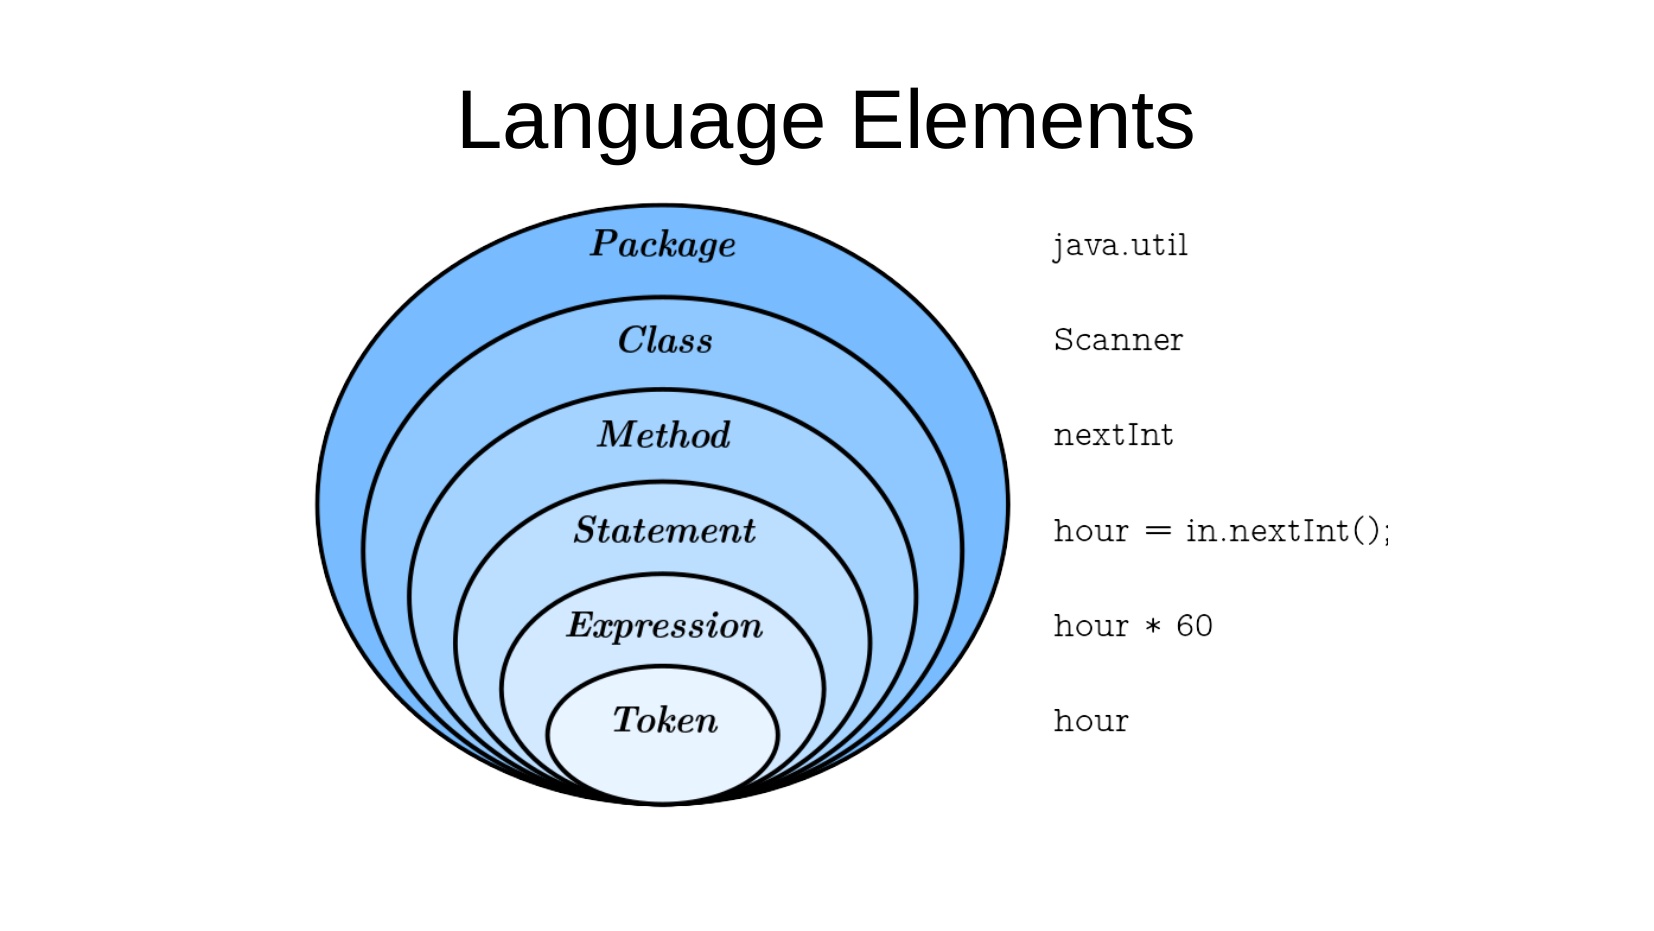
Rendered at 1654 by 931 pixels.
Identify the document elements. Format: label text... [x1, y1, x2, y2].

picture [312, 189, 1388, 818]
text_box Language Elements [82, 37, 1571, 193]
